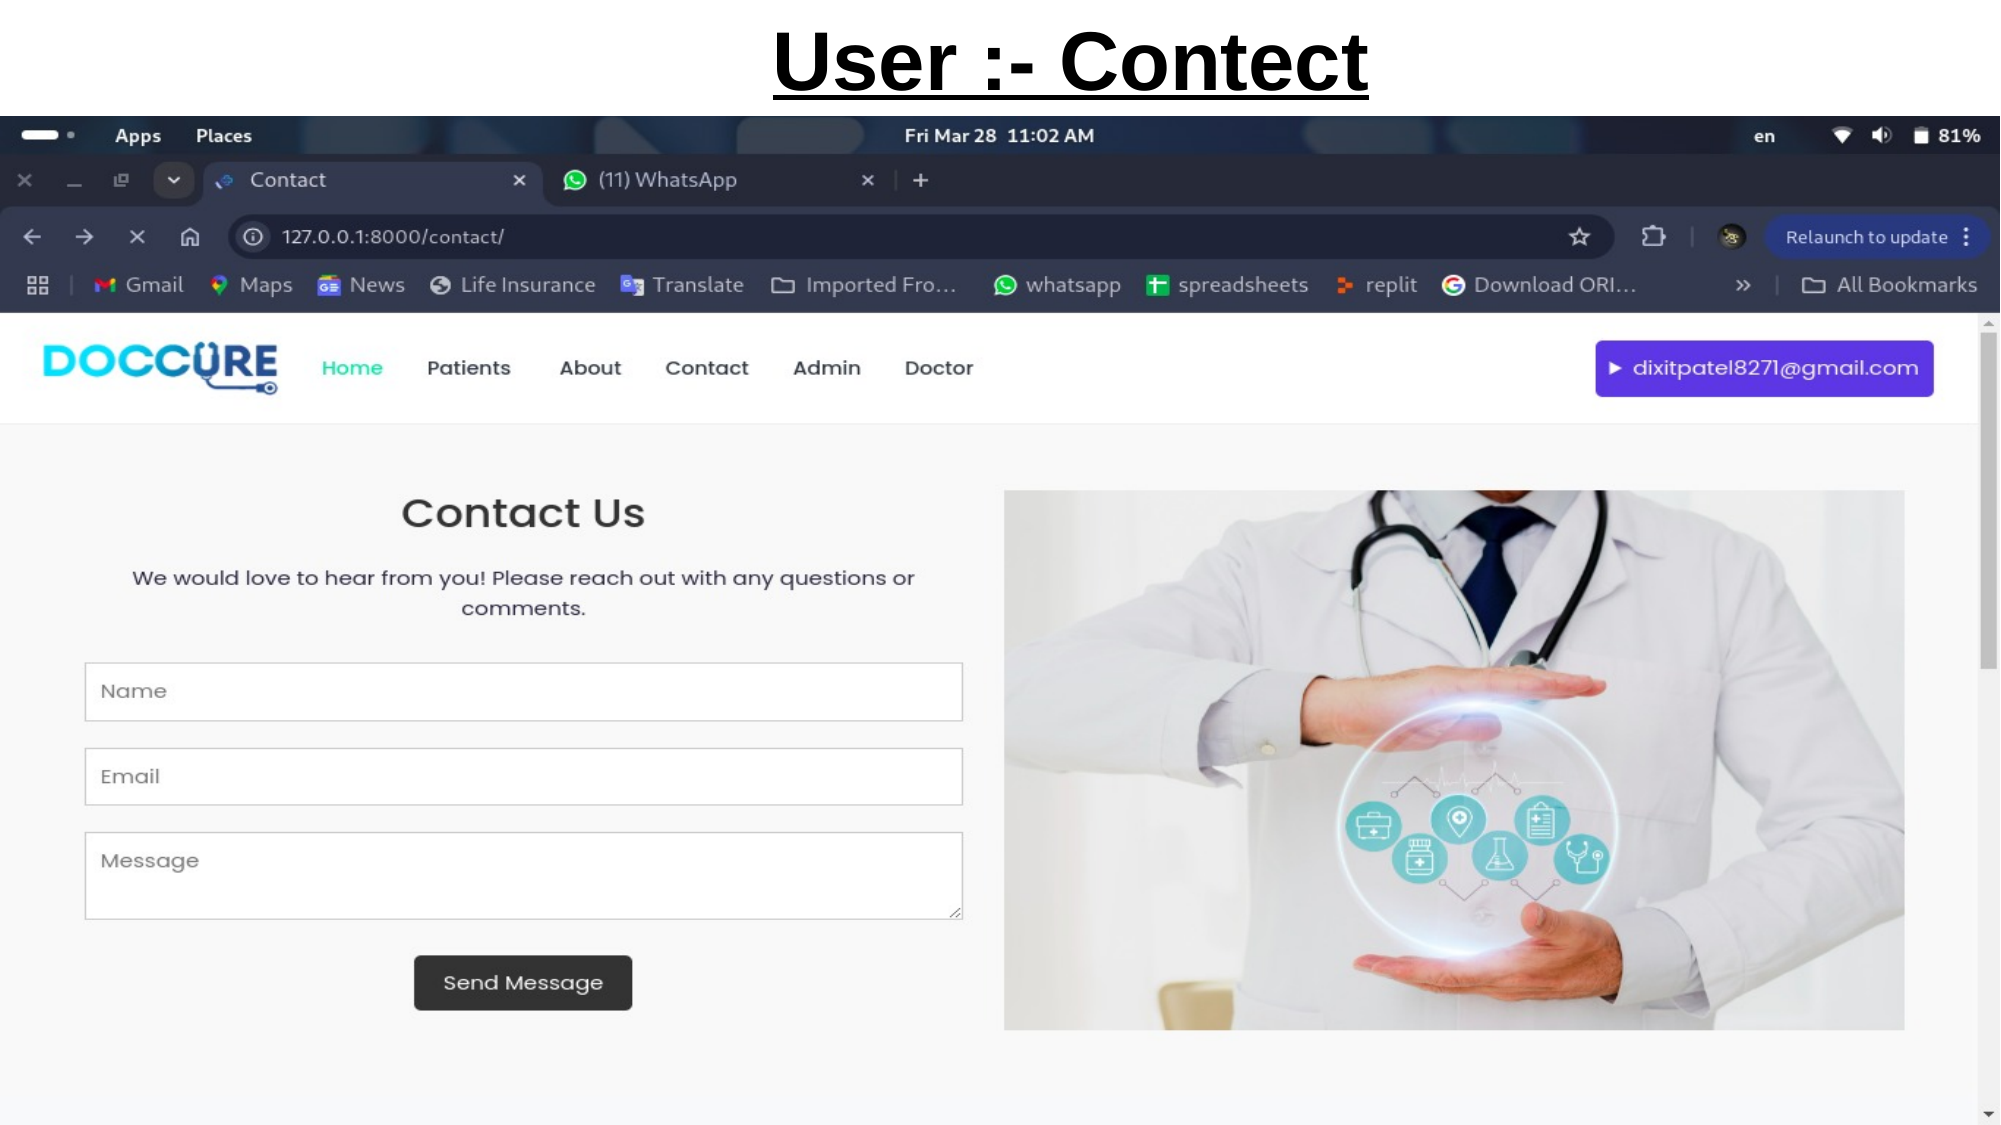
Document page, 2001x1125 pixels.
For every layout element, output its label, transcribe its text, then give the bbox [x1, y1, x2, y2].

picture [0, 115, 2000, 1125]
text_box User :- Contect [123, 0, 2000, 115]
